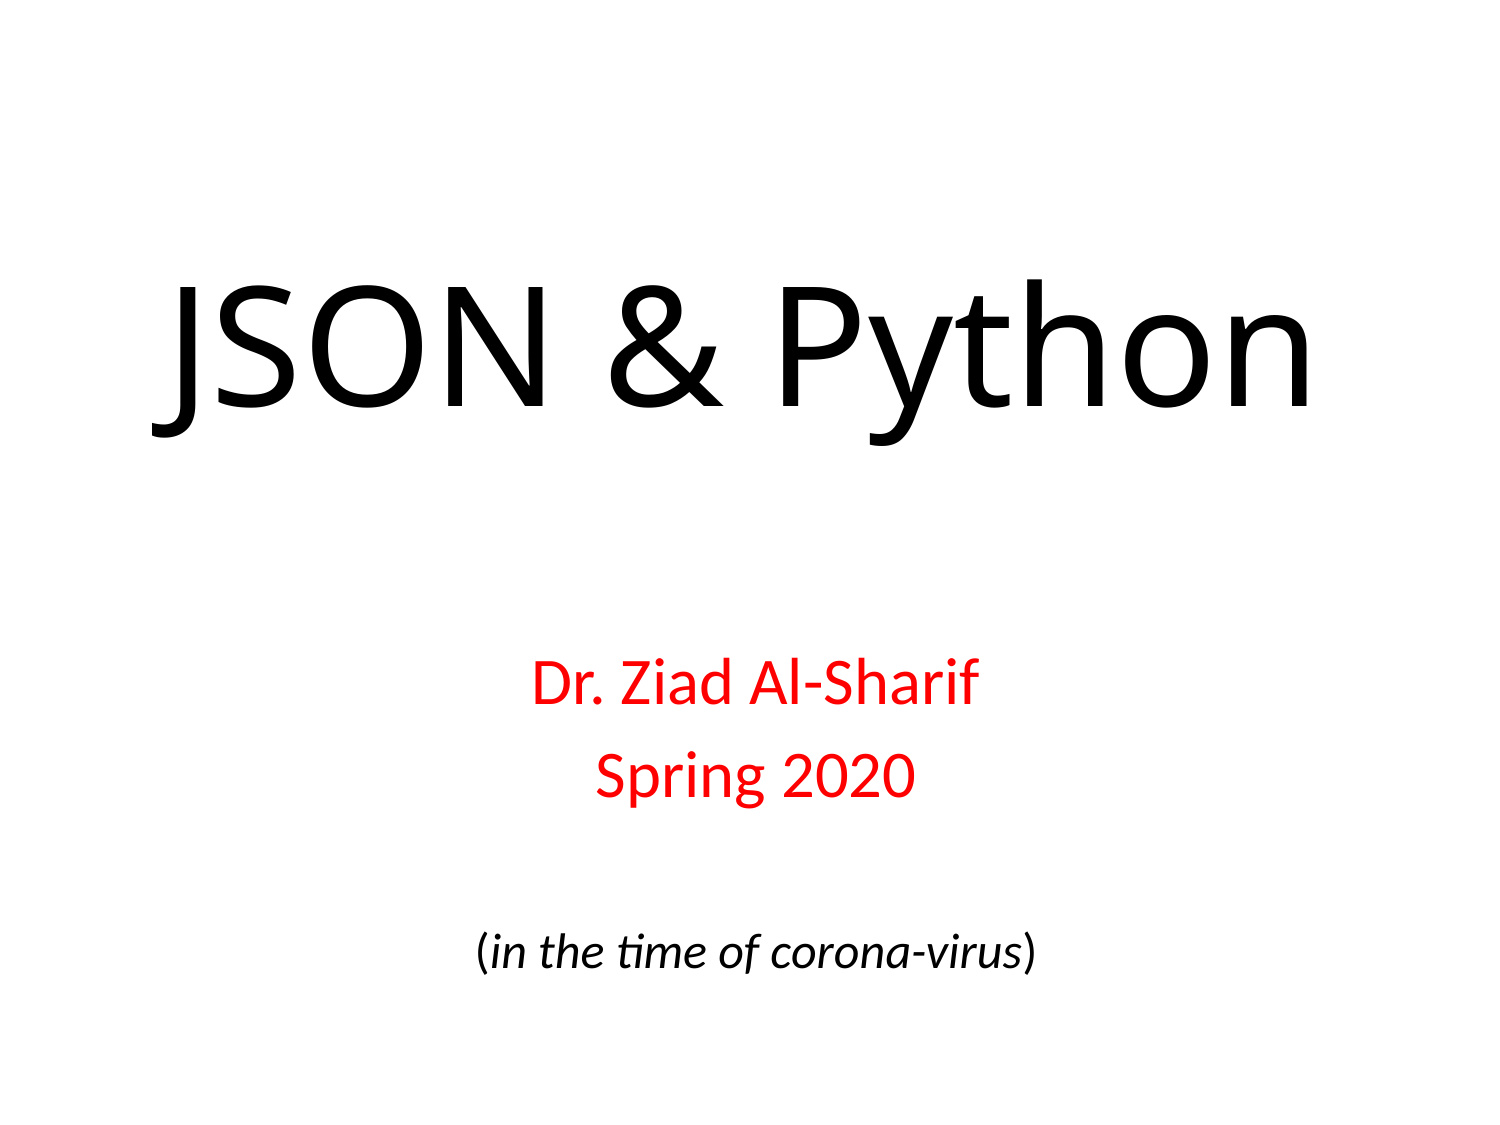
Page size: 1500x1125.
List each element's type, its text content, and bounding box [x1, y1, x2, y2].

title JSON & Python [99, 112, 1388, 593]
subtitle Dr. Ziad Al-Sharif Spring 2020 (in the time of corona-virus) [62, 639, 1450, 1028]
